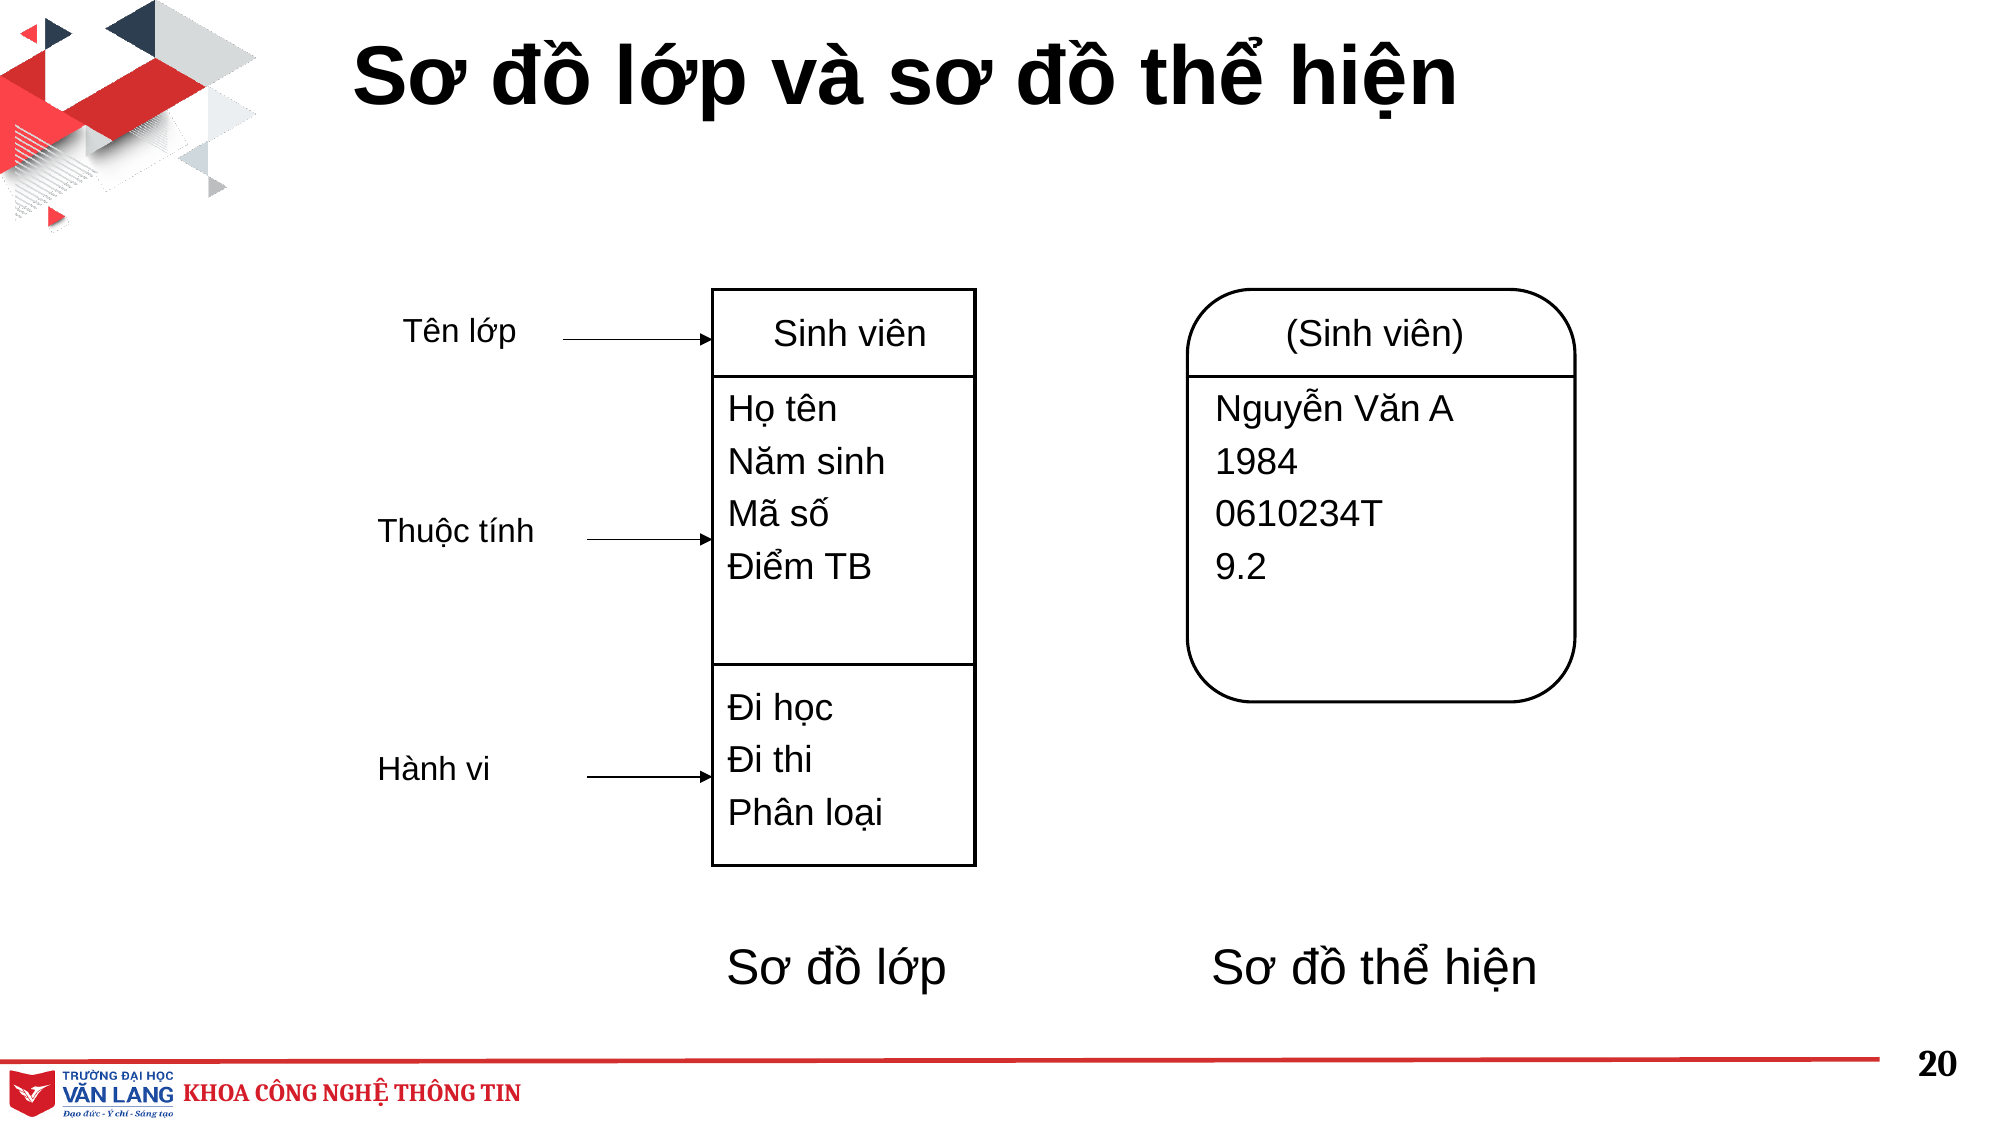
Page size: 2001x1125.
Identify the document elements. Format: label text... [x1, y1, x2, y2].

picture [0, 0, 256, 233]
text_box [362, 501, 713, 558]
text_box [362, 739, 713, 796]
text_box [1187, 289, 1576, 703]
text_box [712, 376, 988, 664]
picture [8, 1069, 173, 1118]
text_box Sơ đồ thể hiện [1137, 926, 1613, 1002]
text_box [712, 664, 988, 866]
title Sơ đồ lớp và sơ đồ thể hiện [337, 24, 1750, 138]
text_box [712, 289, 988, 376]
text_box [387, 301, 713, 358]
text_box Sơ đồ lớp [649, 926, 1025, 1002]
